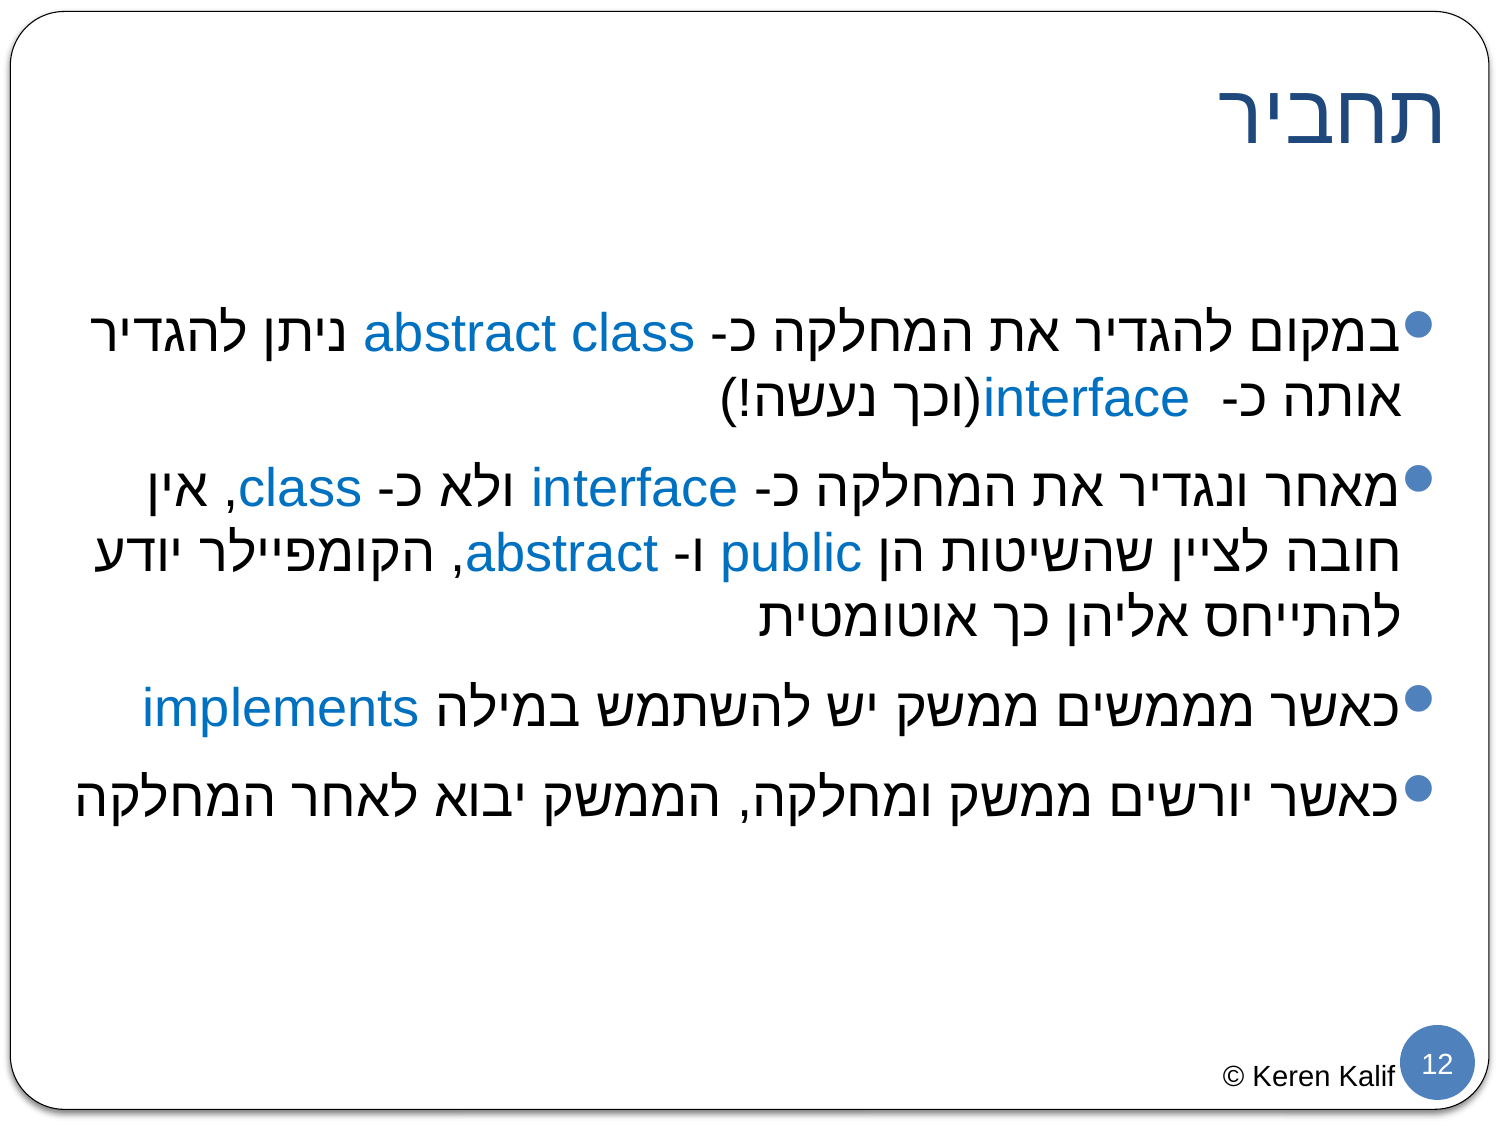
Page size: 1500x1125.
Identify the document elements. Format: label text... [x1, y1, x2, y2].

slide_number 12 [1399, 1024, 1475, 1100]
list במקום להגדיר את המחלקה כ- abstract class ניתן להגדיר אותה כ- interface(וכך נעשה!) מאחר ונגדיר את המחלקה כ- interface ולא כ- class, אין חובה לציין שהשיטות הן public ו- abstract, הקומפיילר יודע להתייחס אליהן כך אוטומטית כאשר מממשים ממשק יש להשתמש במילה implements כאשר יורשים ממשק ומחלקה, הממשק יבוא לאחר המחלקה [37, 199, 1463, 1076]
title תחביר [37, 0, 1463, 176]
